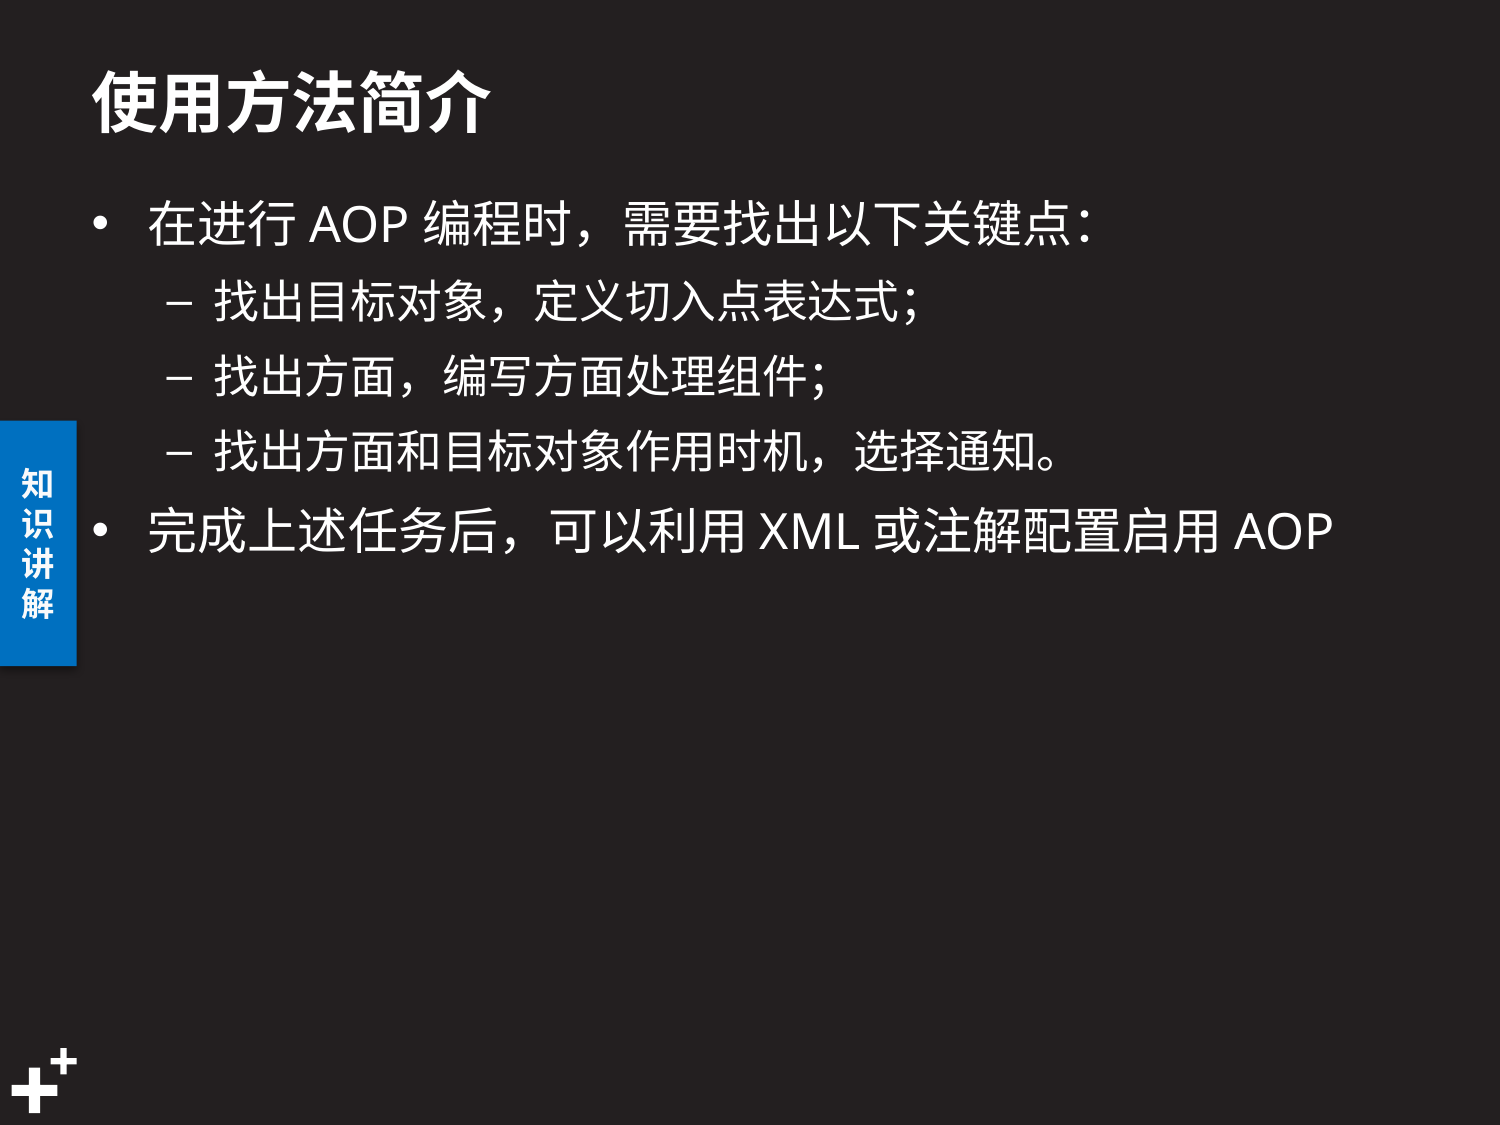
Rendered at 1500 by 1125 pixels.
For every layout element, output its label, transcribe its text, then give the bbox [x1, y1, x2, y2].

list 在进行AOP编程时，需要找出以下关键点： 找出目标对象，定义切入点表达式； 找出方面，编写方面处理组件； 找出方面和目标对象作用时机，选择通知。 完成上述任务后，可以利用XML或注解配置启用AOP [76, 172, 1400, 579]
title 使用方法简介 [76, 42, 1188, 160]
